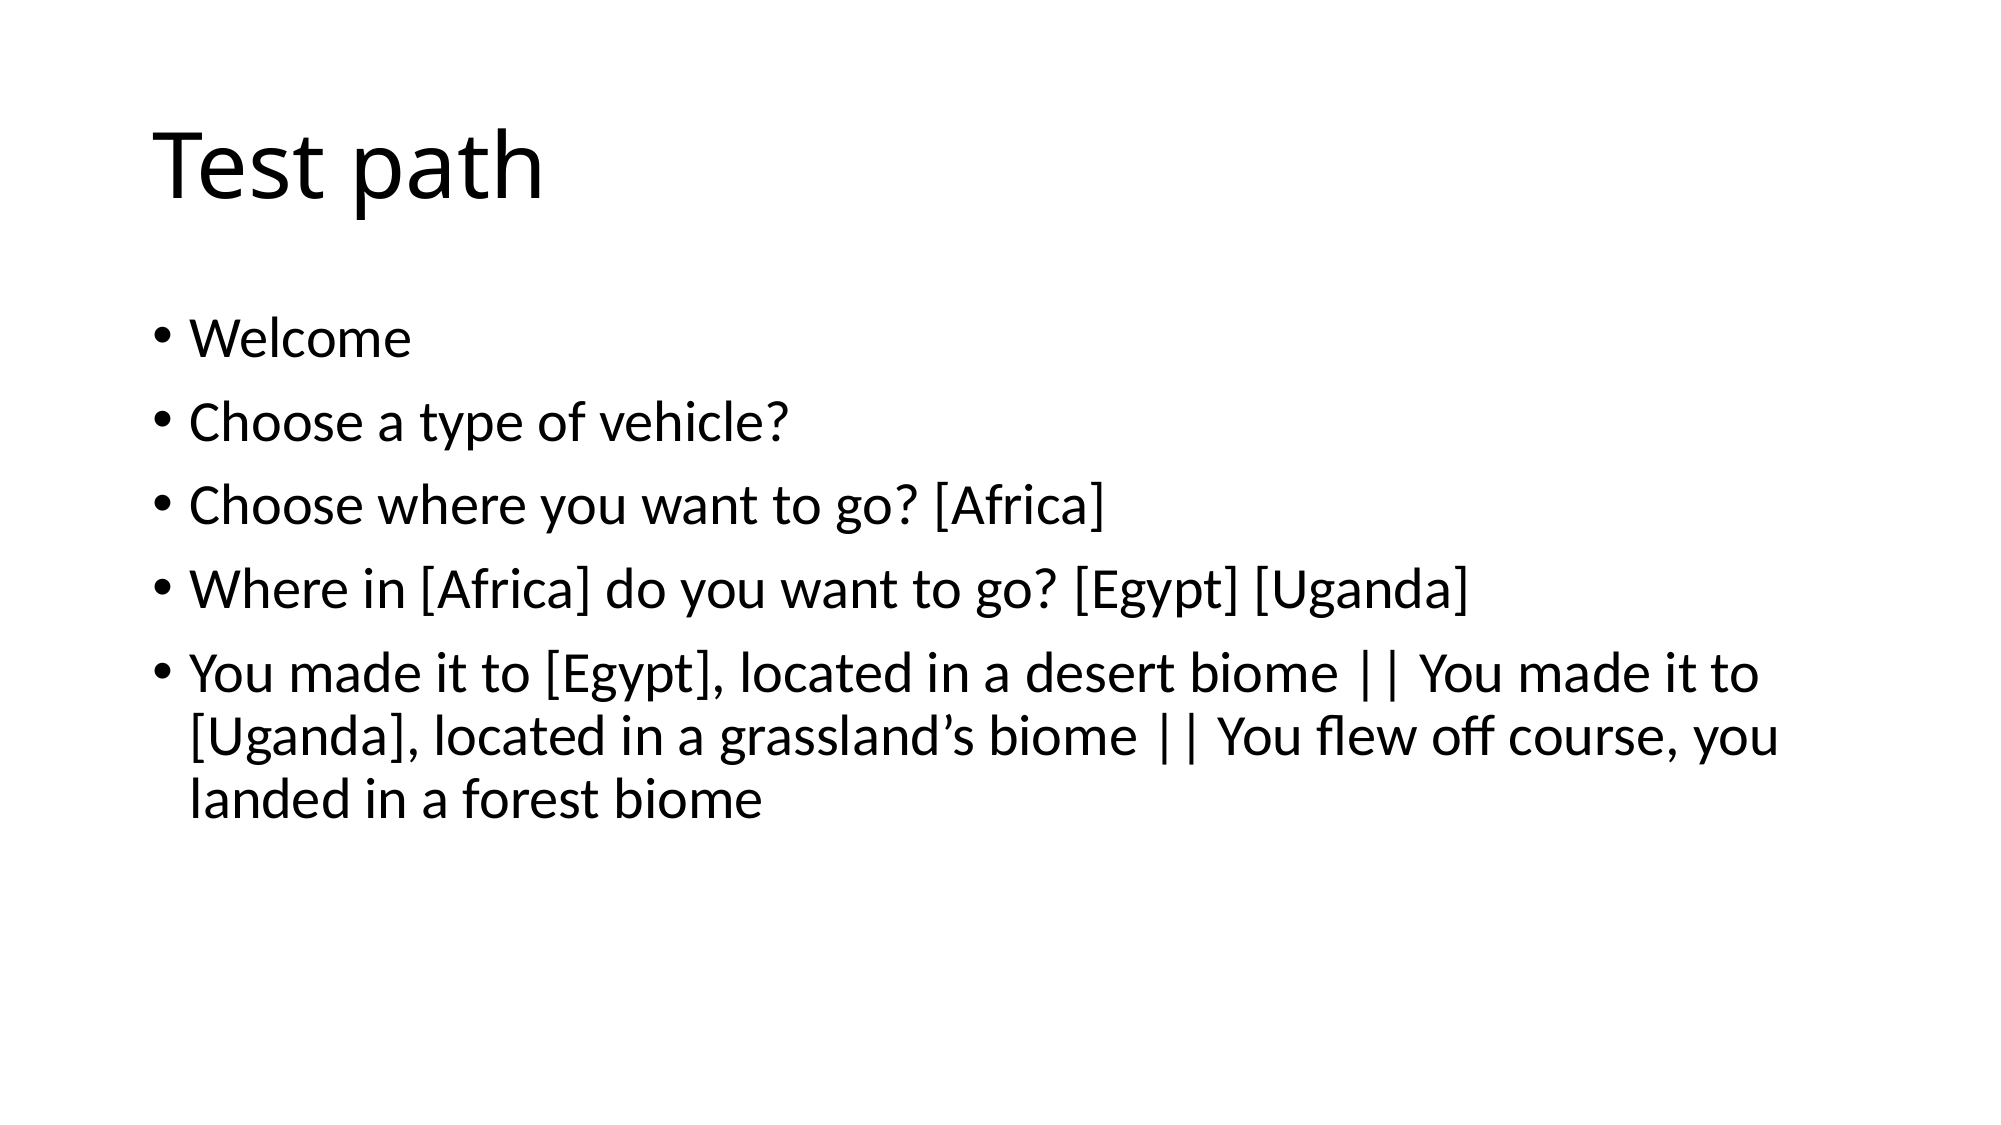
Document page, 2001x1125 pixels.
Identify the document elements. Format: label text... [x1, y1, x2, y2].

title Test path [137, 59, 1863, 278]
list Welcome Choose a type of vehicle? Choose where you want to go? [Africa] Where in [Africa] do you want to go? [Egypt] [Uganda] You made it to [Egypt], located in a desert biome || You made it to [Uganda], located in a grassland’s biome || You flew off course, you landed in a forest biome [137, 299, 1863, 1014]
